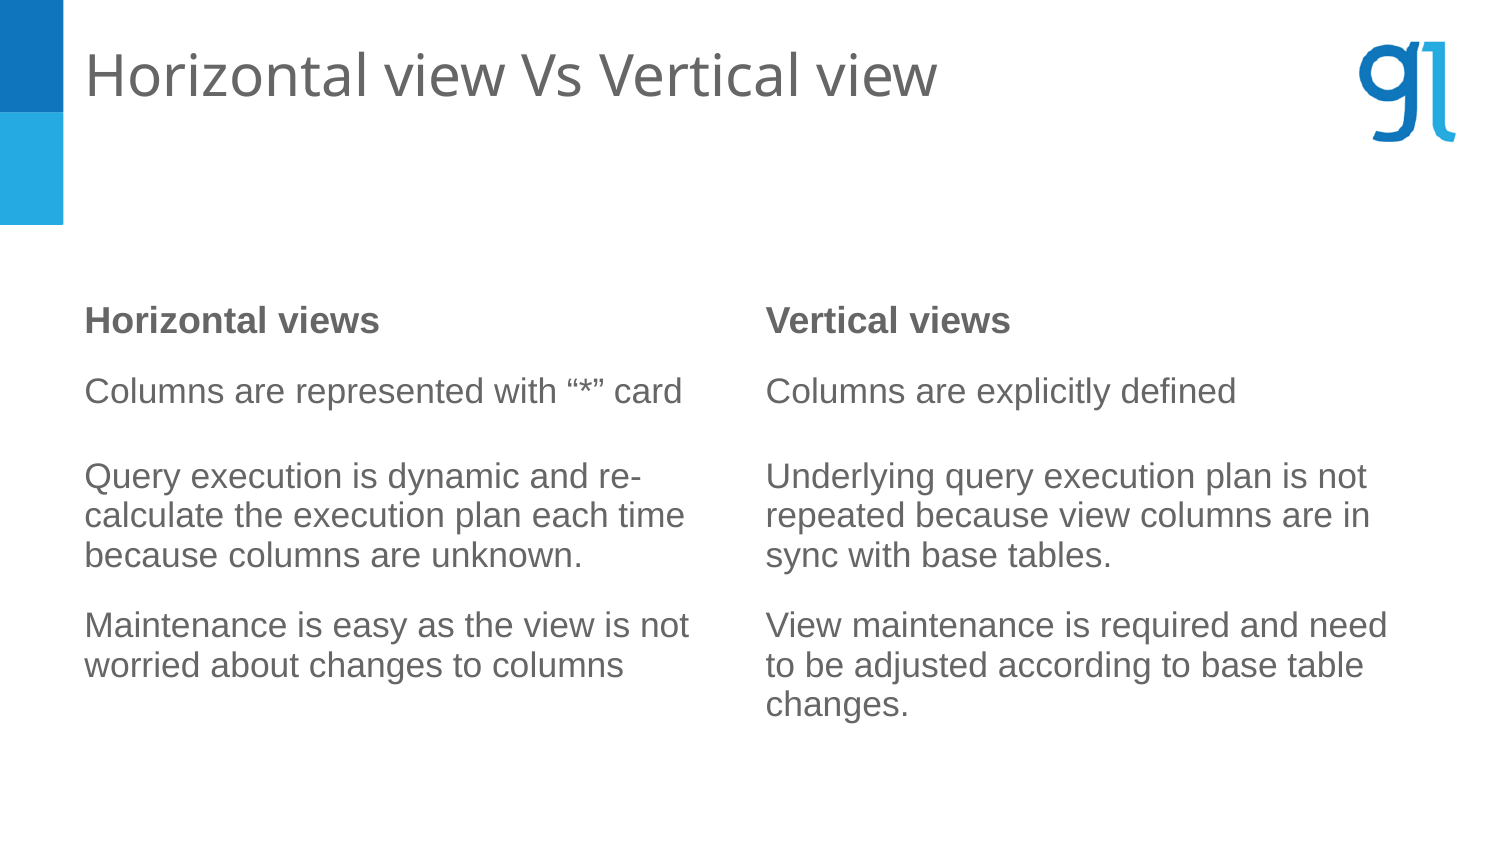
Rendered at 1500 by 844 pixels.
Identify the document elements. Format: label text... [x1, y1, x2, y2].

table_cell Columns are explicitly defined [751, 357, 1420, 441]
text_box Horizontal view Vs Vertical view [69, 23, 1335, 110]
table_cell Maintenance is easy as the view is not worried about changes to columns [69, 590, 751, 739]
table_cell Query execution is dynamic and re-calculate the execution plan each time because columns are unknown. [69, 441, 751, 590]
table_header Vertical views [751, 285, 1420, 357]
table_cell Columns are represented with “*” card [69, 357, 751, 441]
table_cell View maintenance is required and need to be adjusted according to base table changes. [751, 590, 1420, 739]
picture [1331, 17, 1482, 169]
table_header Horizontal views [69, 285, 751, 357]
table_cell Underlying query execution plan is not repeated because view columns are in sync with base tables. [751, 441, 1420, 590]
